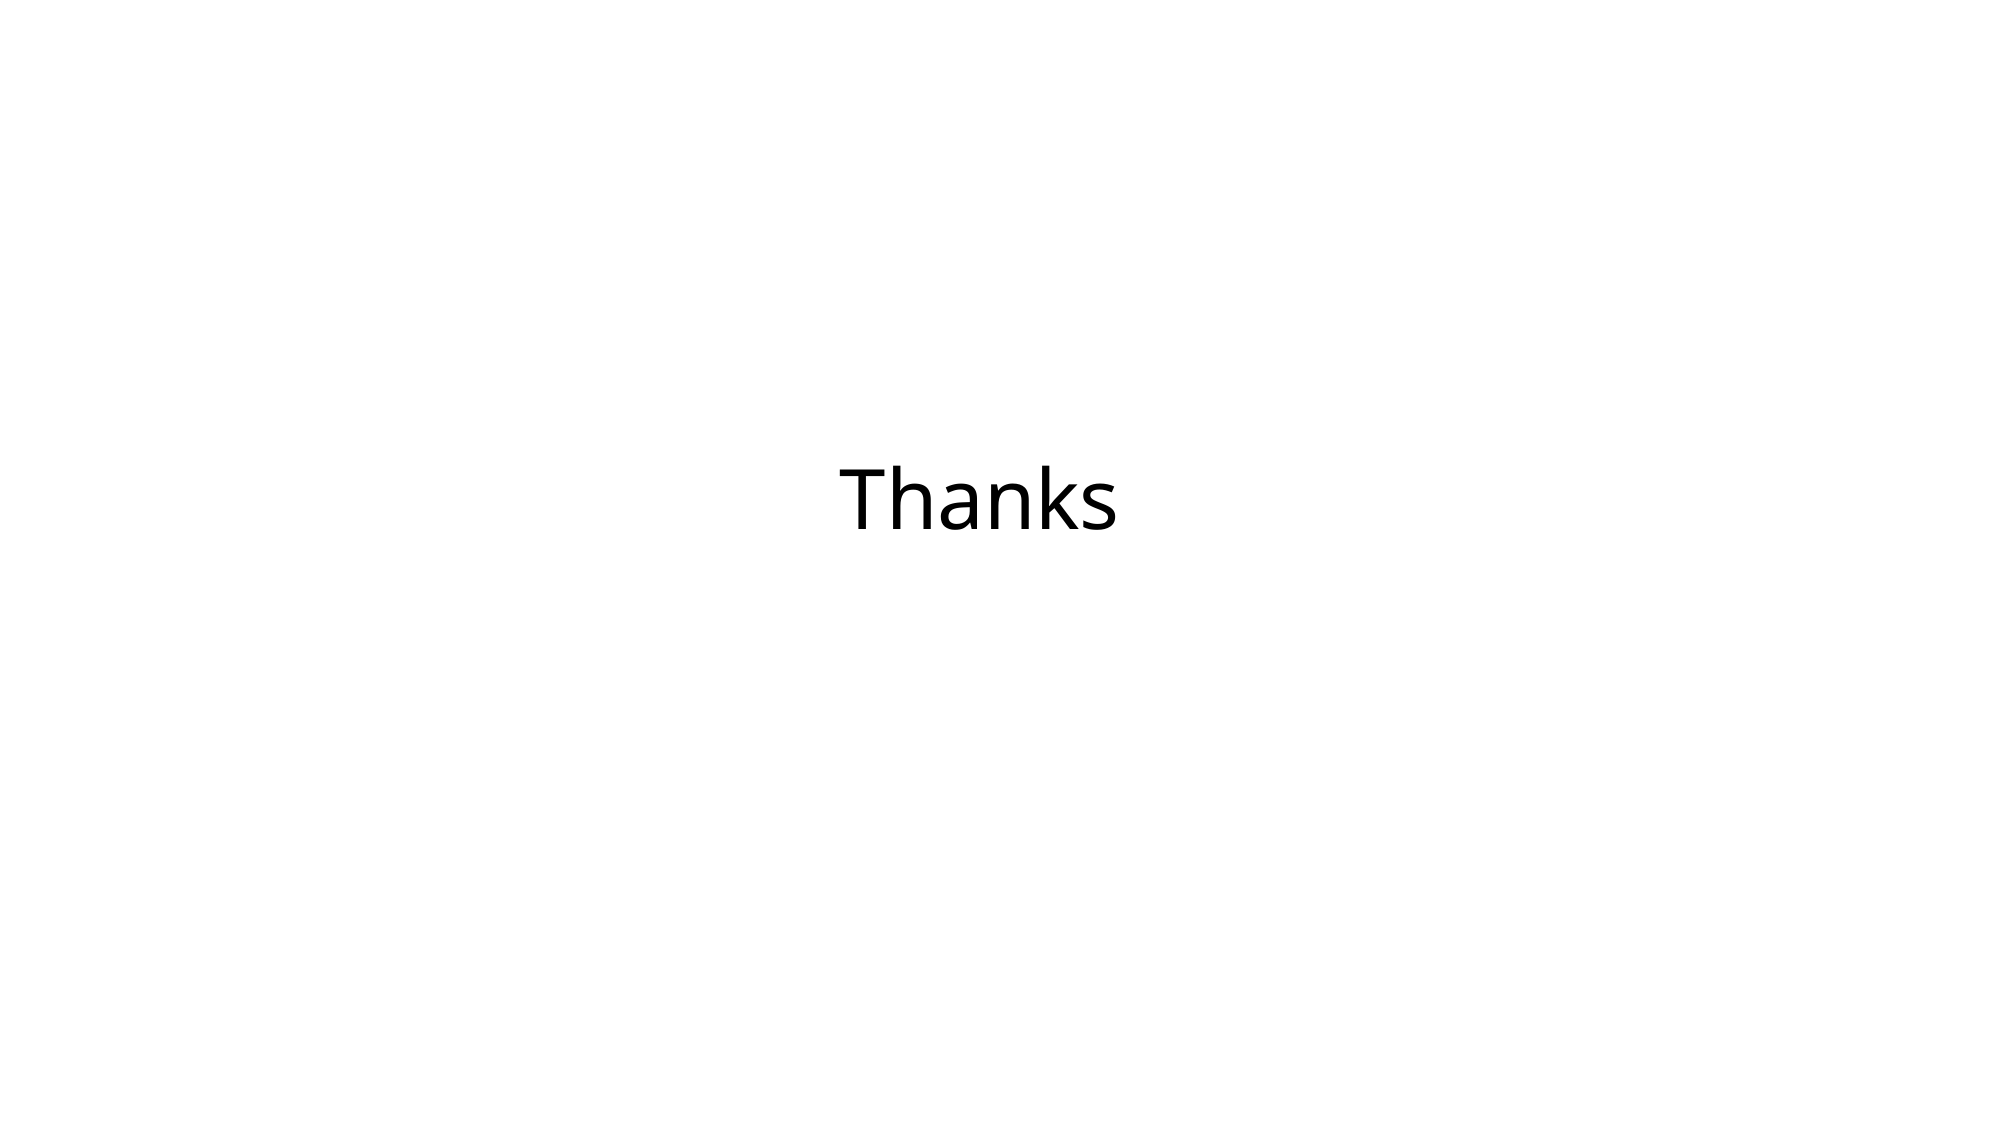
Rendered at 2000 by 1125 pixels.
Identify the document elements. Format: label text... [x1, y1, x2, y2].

text_box Thanks [825, 438, 1136, 554]
